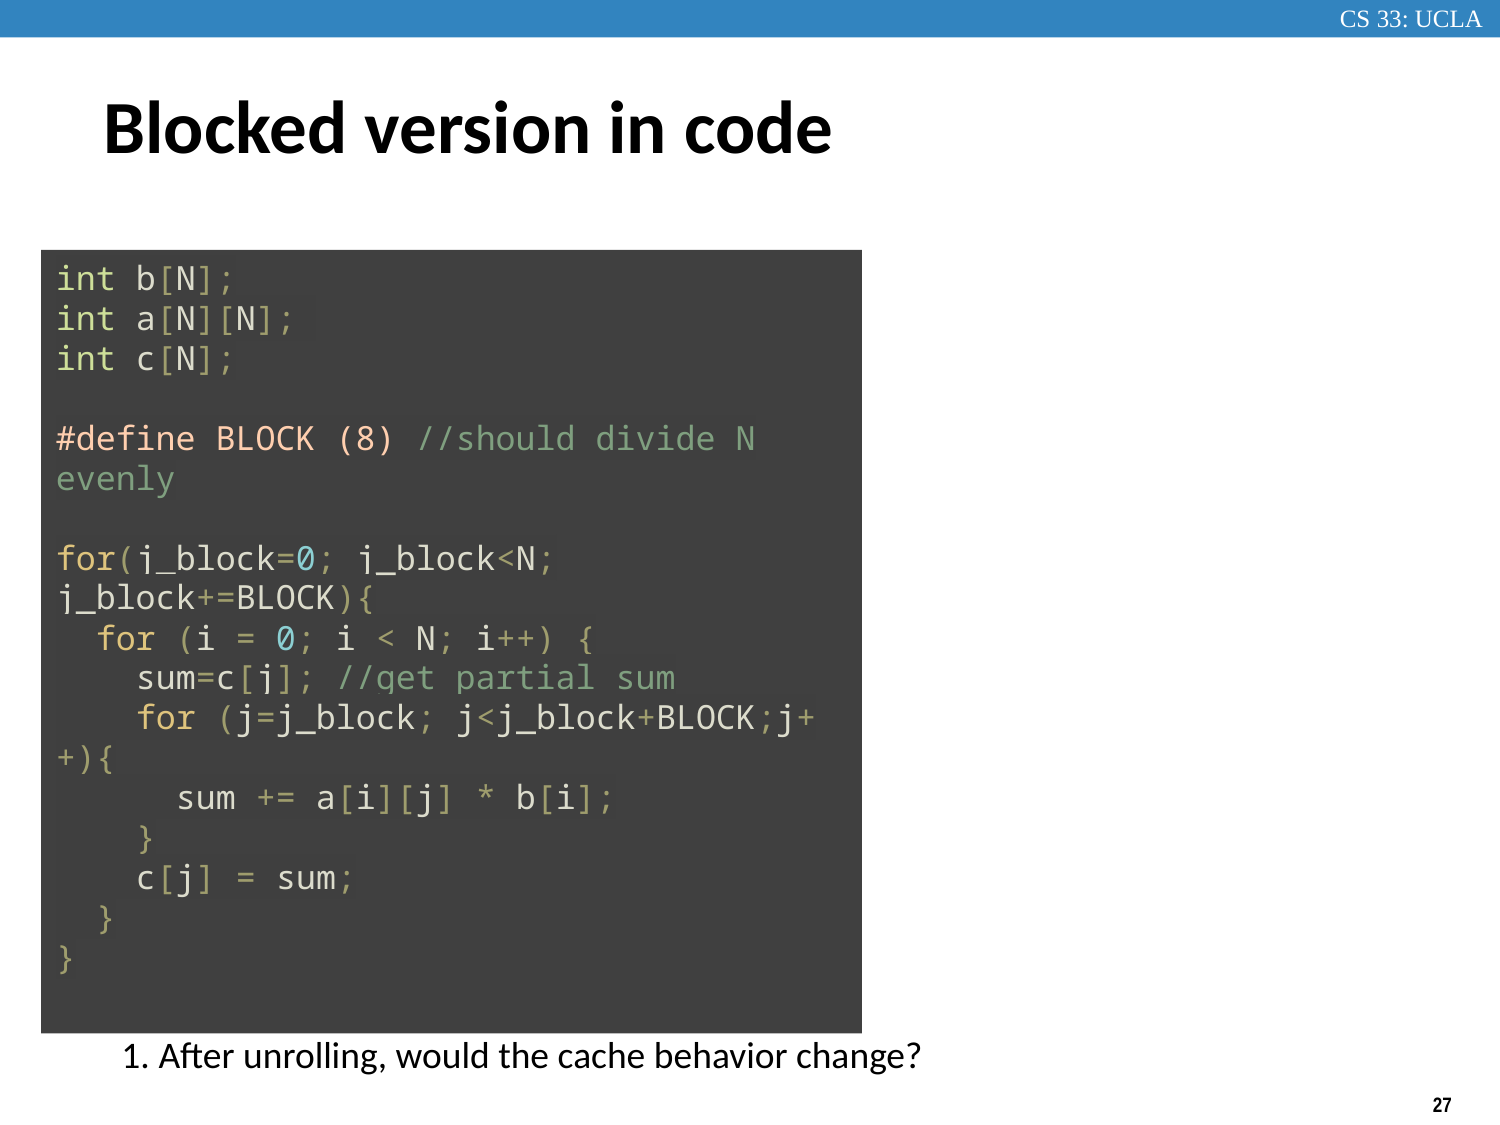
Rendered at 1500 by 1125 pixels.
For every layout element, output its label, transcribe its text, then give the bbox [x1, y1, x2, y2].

text_box 1. After unrolling, would the cache behavior change? [106, 1023, 1063, 1084]
text_box int b[N]; int a[N][N]; int c[N]; #define BLOCK (8) //should divide N evenly for(j_block=0; j_block<N; j_block+=BLOCK){ for (i = 0; i < N; i++) { sum=c[j]; //get partial sum for (j=j_block; j<j_block+BLOCK;j++){ sum += a[i][j] * b[i]; } c[j] = sum; } } [41, 249, 862, 1034]
title Blocked version in code [88, 50, 1391, 197]
